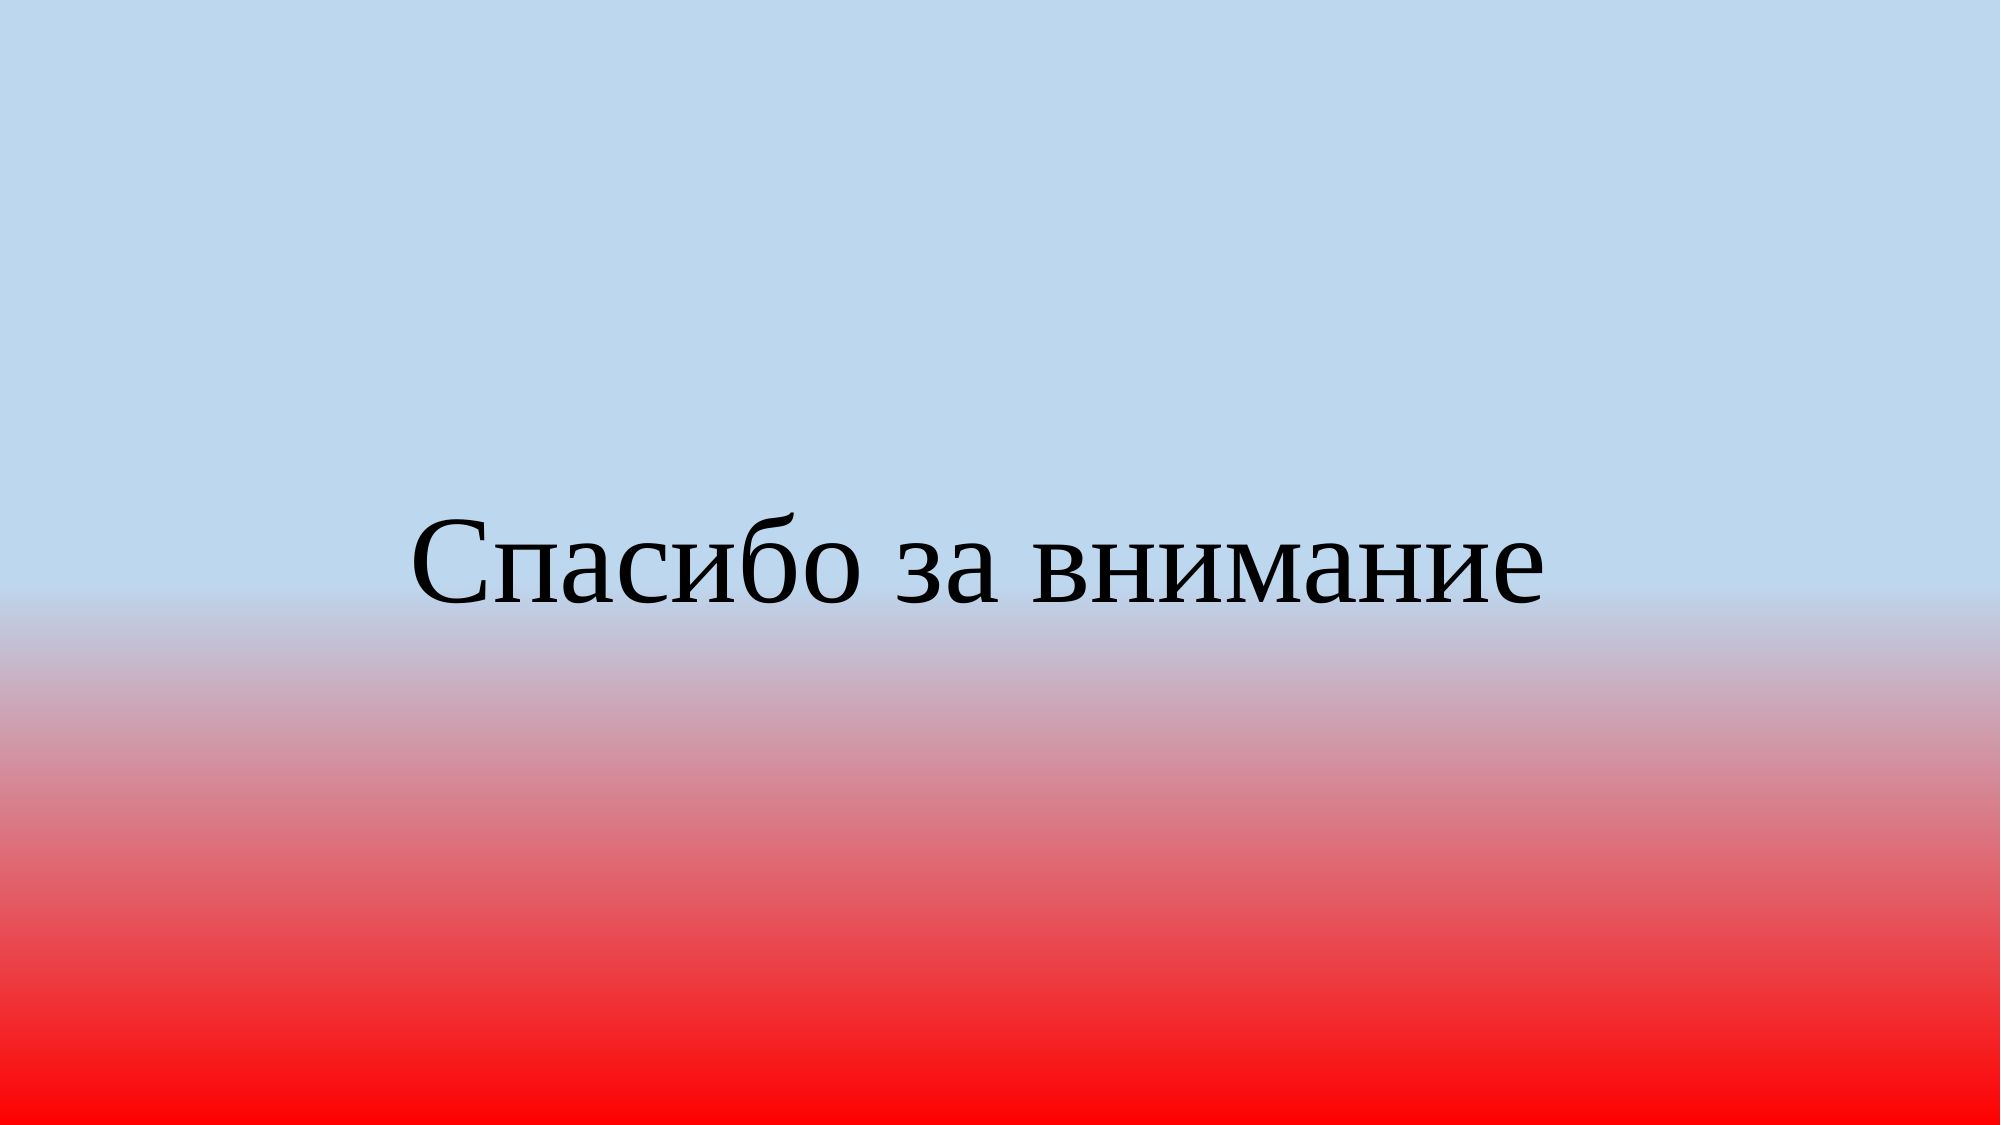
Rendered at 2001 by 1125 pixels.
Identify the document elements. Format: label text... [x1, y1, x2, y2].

title Спасибо за внимание [394, 453, 1606, 672]
